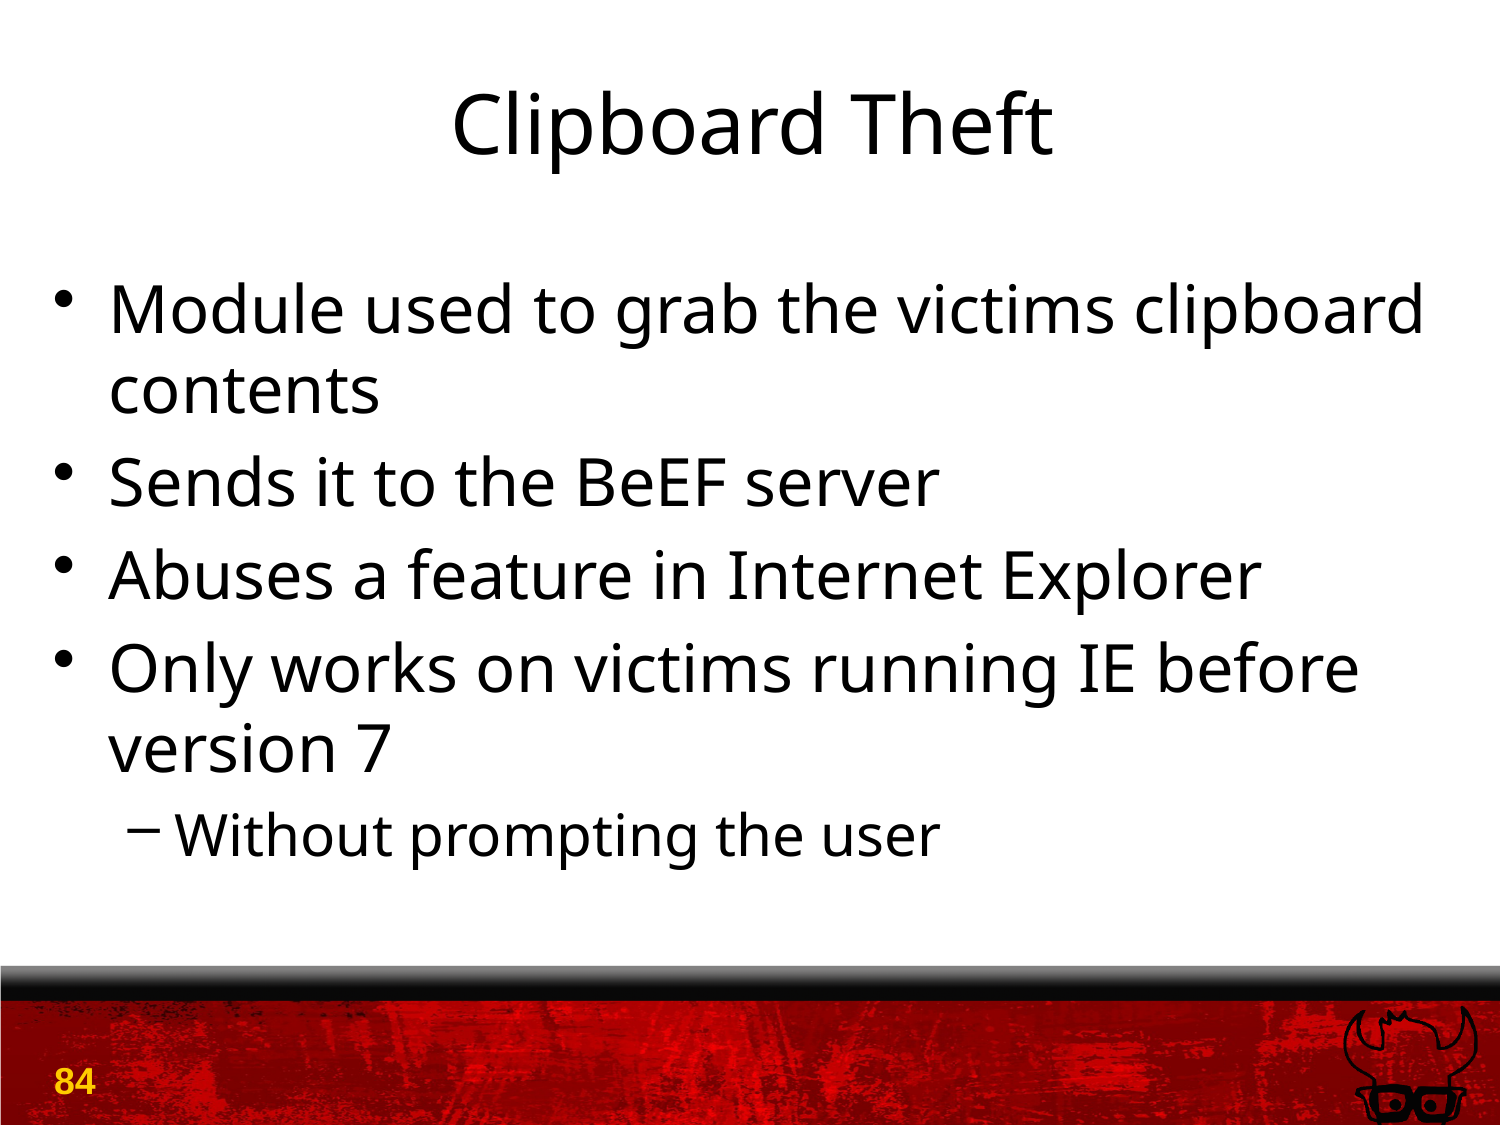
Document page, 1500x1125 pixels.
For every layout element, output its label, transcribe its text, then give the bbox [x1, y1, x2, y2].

title Clipboard Theft [35, 24, 1469, 219]
list Module used to grab the victims clipboard contents Sends it to the BeEF server Abuses a feature in Internet Explorer Only works on victims running IE before version 7 Without prompting the user [37, 258, 1463, 1035]
picture [0, 282, 1500, 1125]
